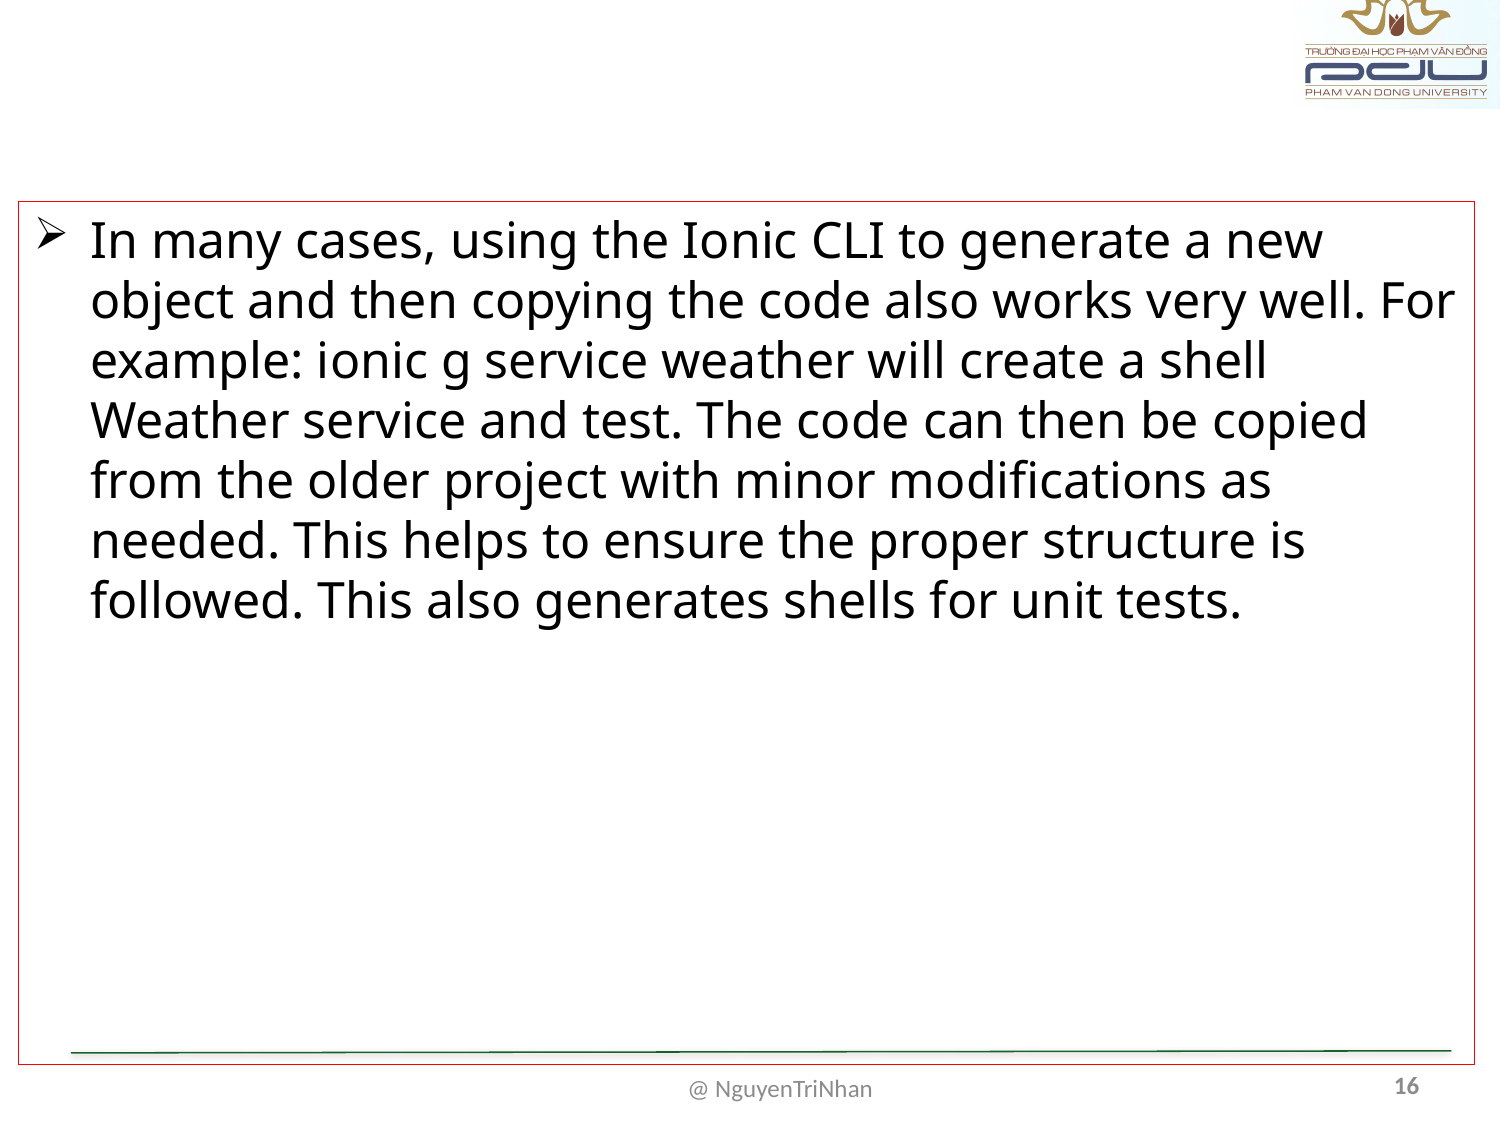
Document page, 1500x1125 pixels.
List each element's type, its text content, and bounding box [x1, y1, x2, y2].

picture [1290, 0, 1500, 109]
slide_number 16 [1364, 1064, 1449, 1105]
footer @ NguyenTriNhan [381, 1068, 1179, 1107]
list In many cases, using the Ionic CLI to generate a new object and then copying the code also works very well. For example: ionic g service weather will create a shell Weather service and test. The code can then be copied from the older project with minor modifications as needed. This helps to ensure the proper structure is followed. This also generates shells for unit tests. [18, 201, 1475, 1065]
